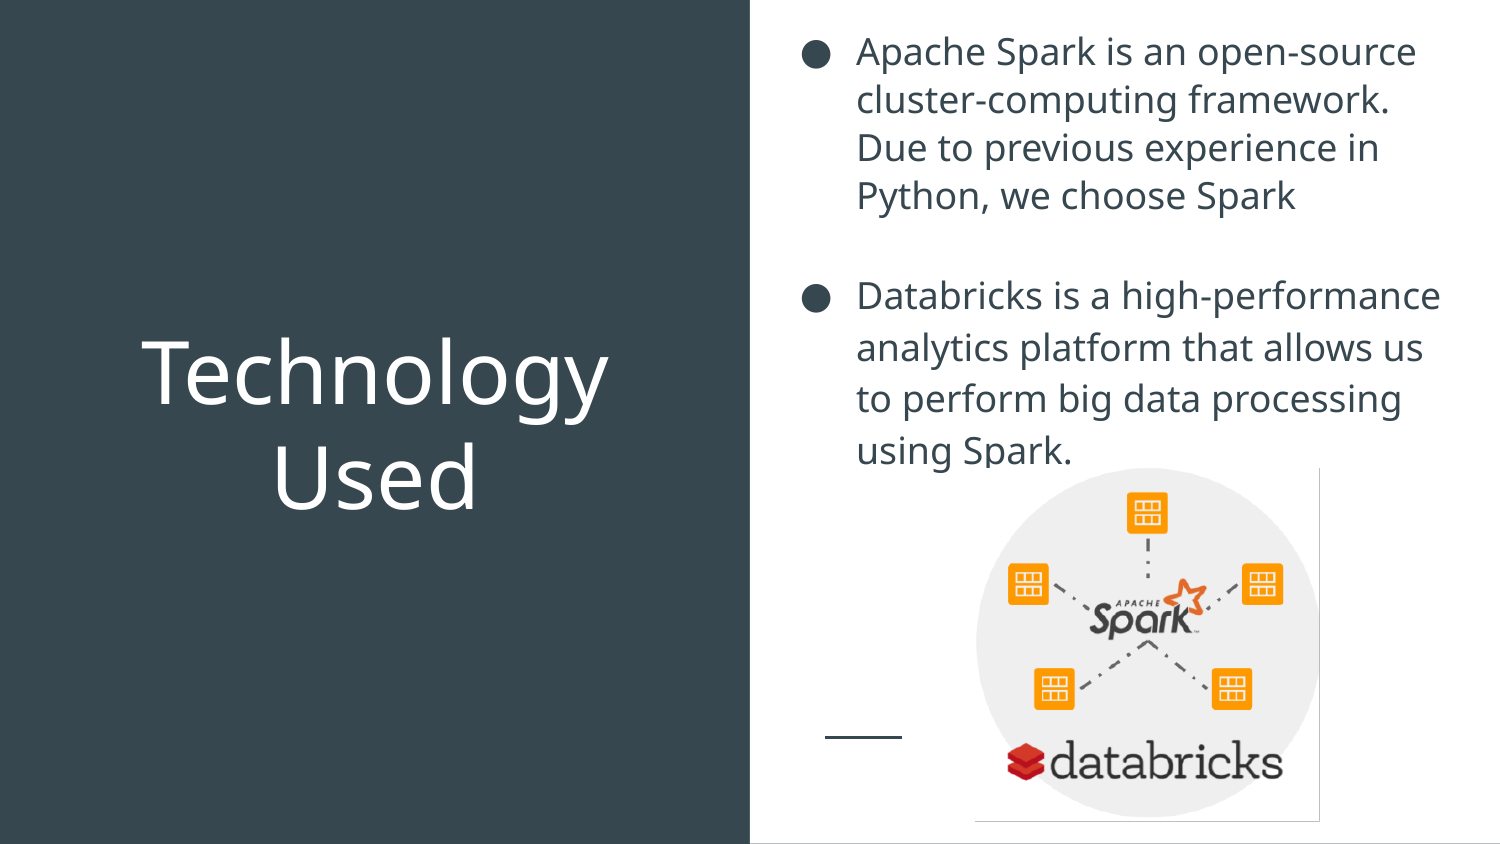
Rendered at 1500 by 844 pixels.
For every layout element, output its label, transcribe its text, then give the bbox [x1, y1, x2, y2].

list Apache Spark is an open-source cluster-computing framework. Due to previous experience in Python, we choose Spark Databricks is a high-performance analytics platform that allows us to perform big data processing using Spark. [766, 16, 1466, 707]
picture [973, 467, 1320, 822]
title Technology Used [43, 284, 708, 560]
